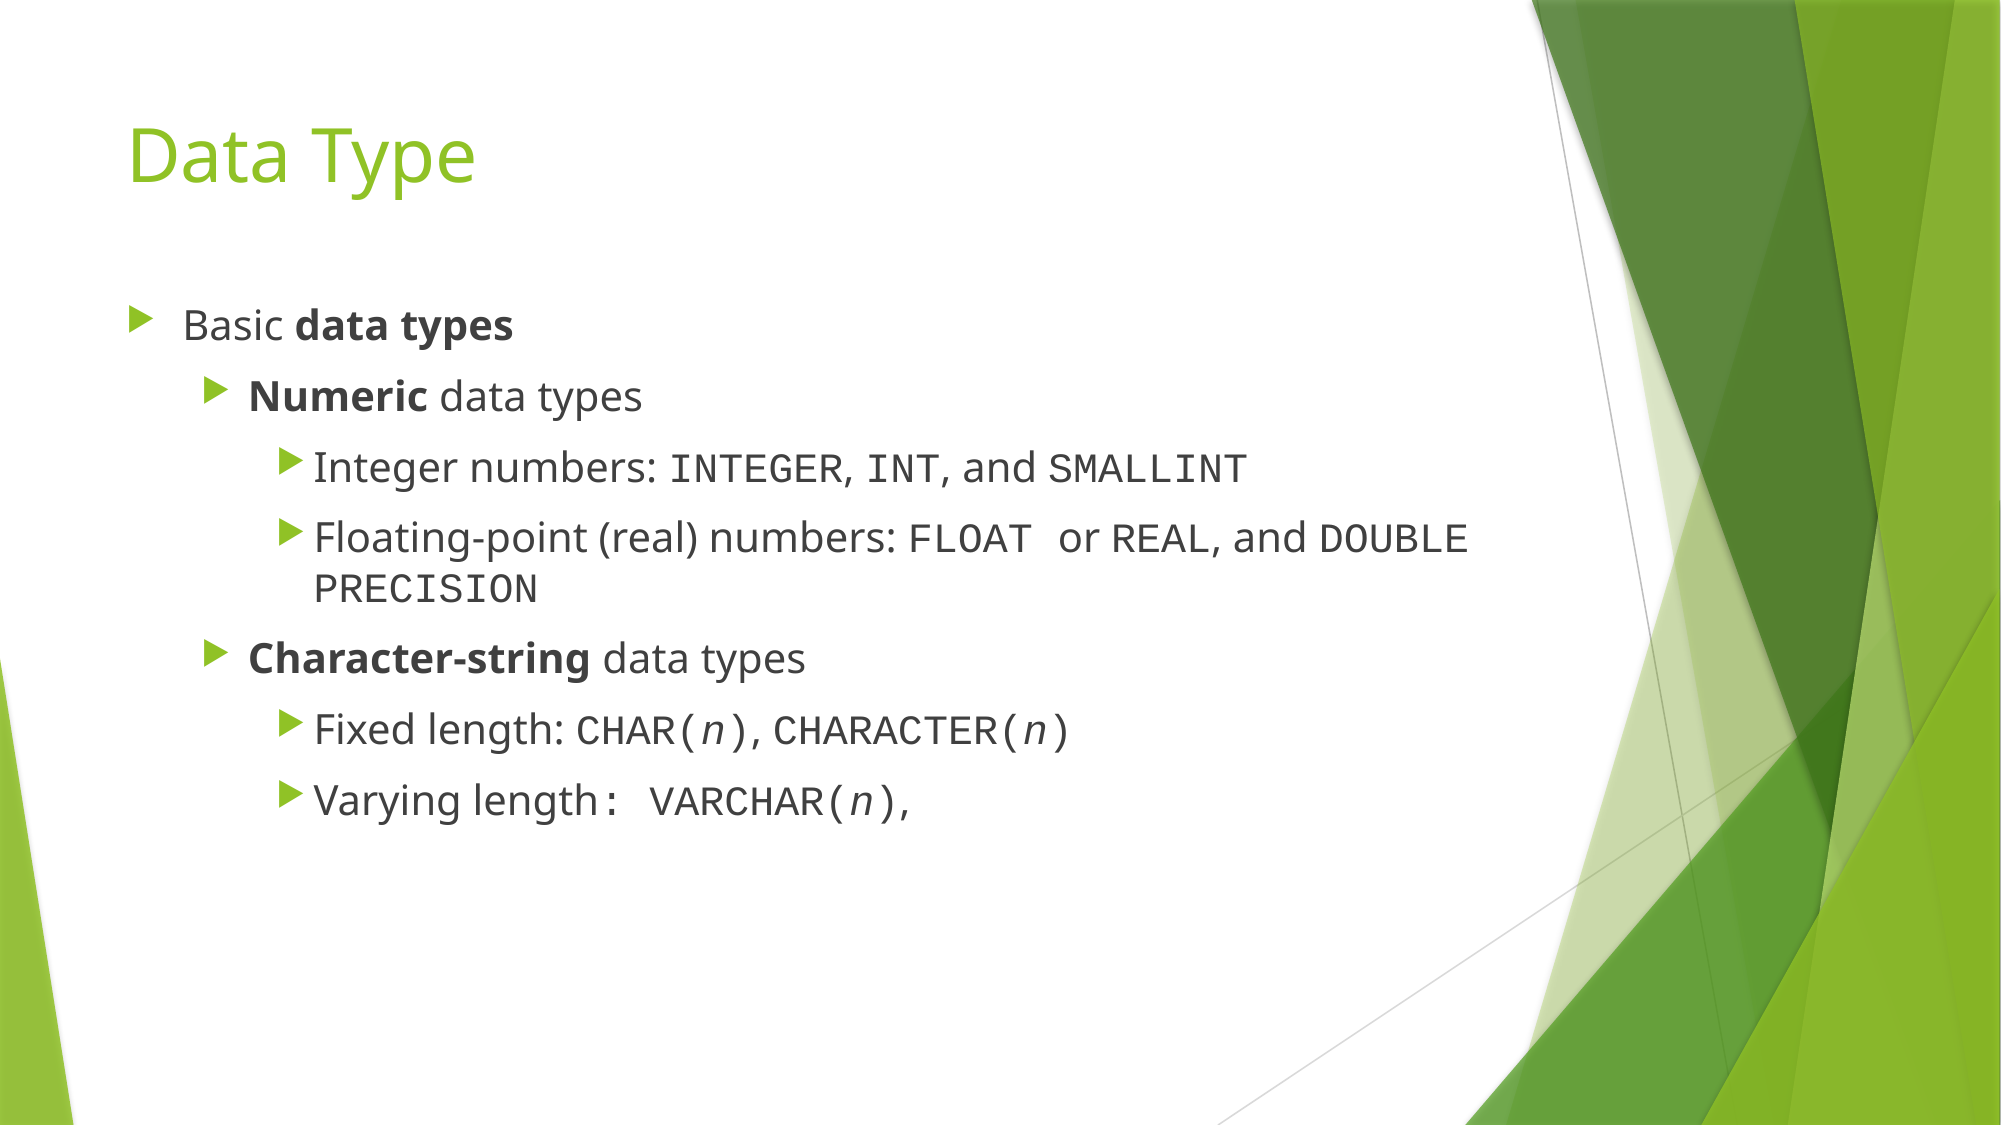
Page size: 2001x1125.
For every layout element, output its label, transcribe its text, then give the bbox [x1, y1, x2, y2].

list Basic data types Numeric data types Integer numbers: INTEGER, INT, and SMALLINT Floating-point (real) numbers: FLOAT or REAL, and DOUBLE PRECISION Character-string data types Fixed length: CHAR(n), CHARACTER(n) Varying length: VARCHAR(n), [111, 291, 1522, 1036]
title Data Type [111, 99, 1522, 291]
